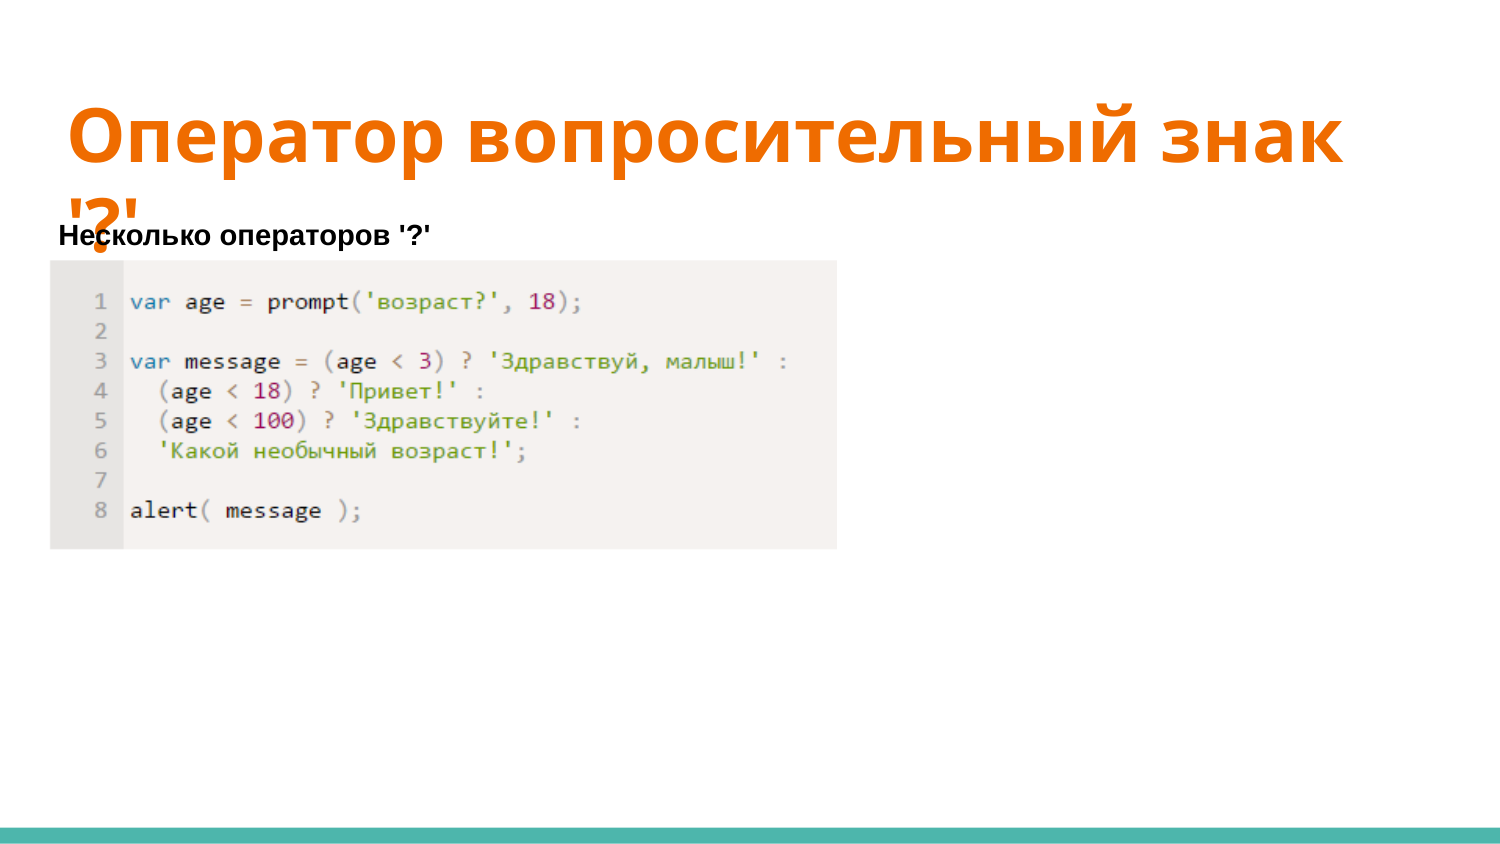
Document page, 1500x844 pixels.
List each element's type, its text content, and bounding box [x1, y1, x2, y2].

text_box Несколько операторов '?' [43, 209, 446, 258]
picture [41, 259, 837, 551]
title Оператор вопросительный знак '?' [51, 72, 1449, 189]
